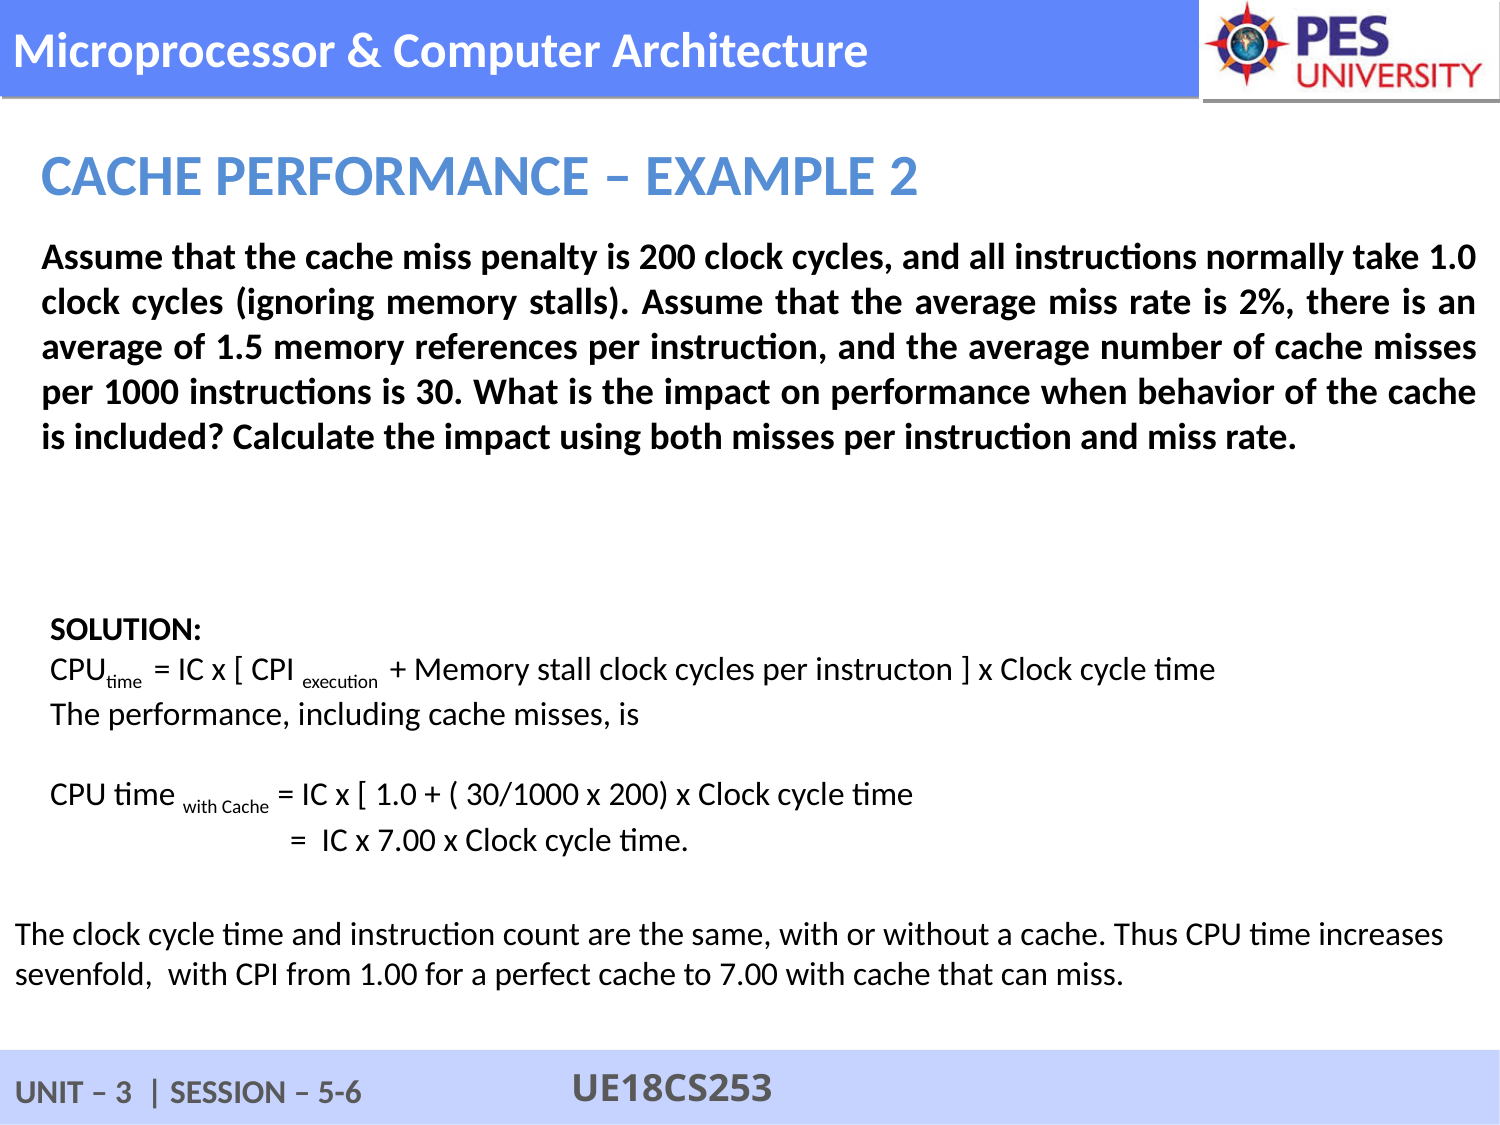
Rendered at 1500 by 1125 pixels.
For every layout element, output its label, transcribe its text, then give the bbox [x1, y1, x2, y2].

text_box SOLUTION: CPUtime = IC x [ CPI execution + Memory stall clock cycles per instructon ] x Clock cycle time The performance, including cache misses, is CPU time with Cache = IC x [ 1.0 + ( 30/1000 x 200) x Clock cycle time = IC x 7.00 x Clock cycle time. [35, 599, 1489, 904]
text_box Assume that the cache miss penalty is 200 clock cycles, and all instructions normally take 1.0 clock cycles (ignoring memory stalls). Assume that the average miss rate is 2%, there is an average of 1.5 memory references per instruction, and the average number of cache misses per 1000 instructions is 30. What is the impact on performance when behavior of the cache is included? Calculate the impact using both misses per instruction and miss rate. [26, 224, 1494, 465]
text_box Cache performance – example 2 [26, 120, 1377, 224]
picture [1199, 0, 1500, 99]
text_box The clock cycle time and instruction count are the same, with or without a cache. Thus CPU time increases sevenfold, with CPI from 1.00 for a perfect cache to 7.00 with cache that can miss. [0, 904, 1489, 1000]
